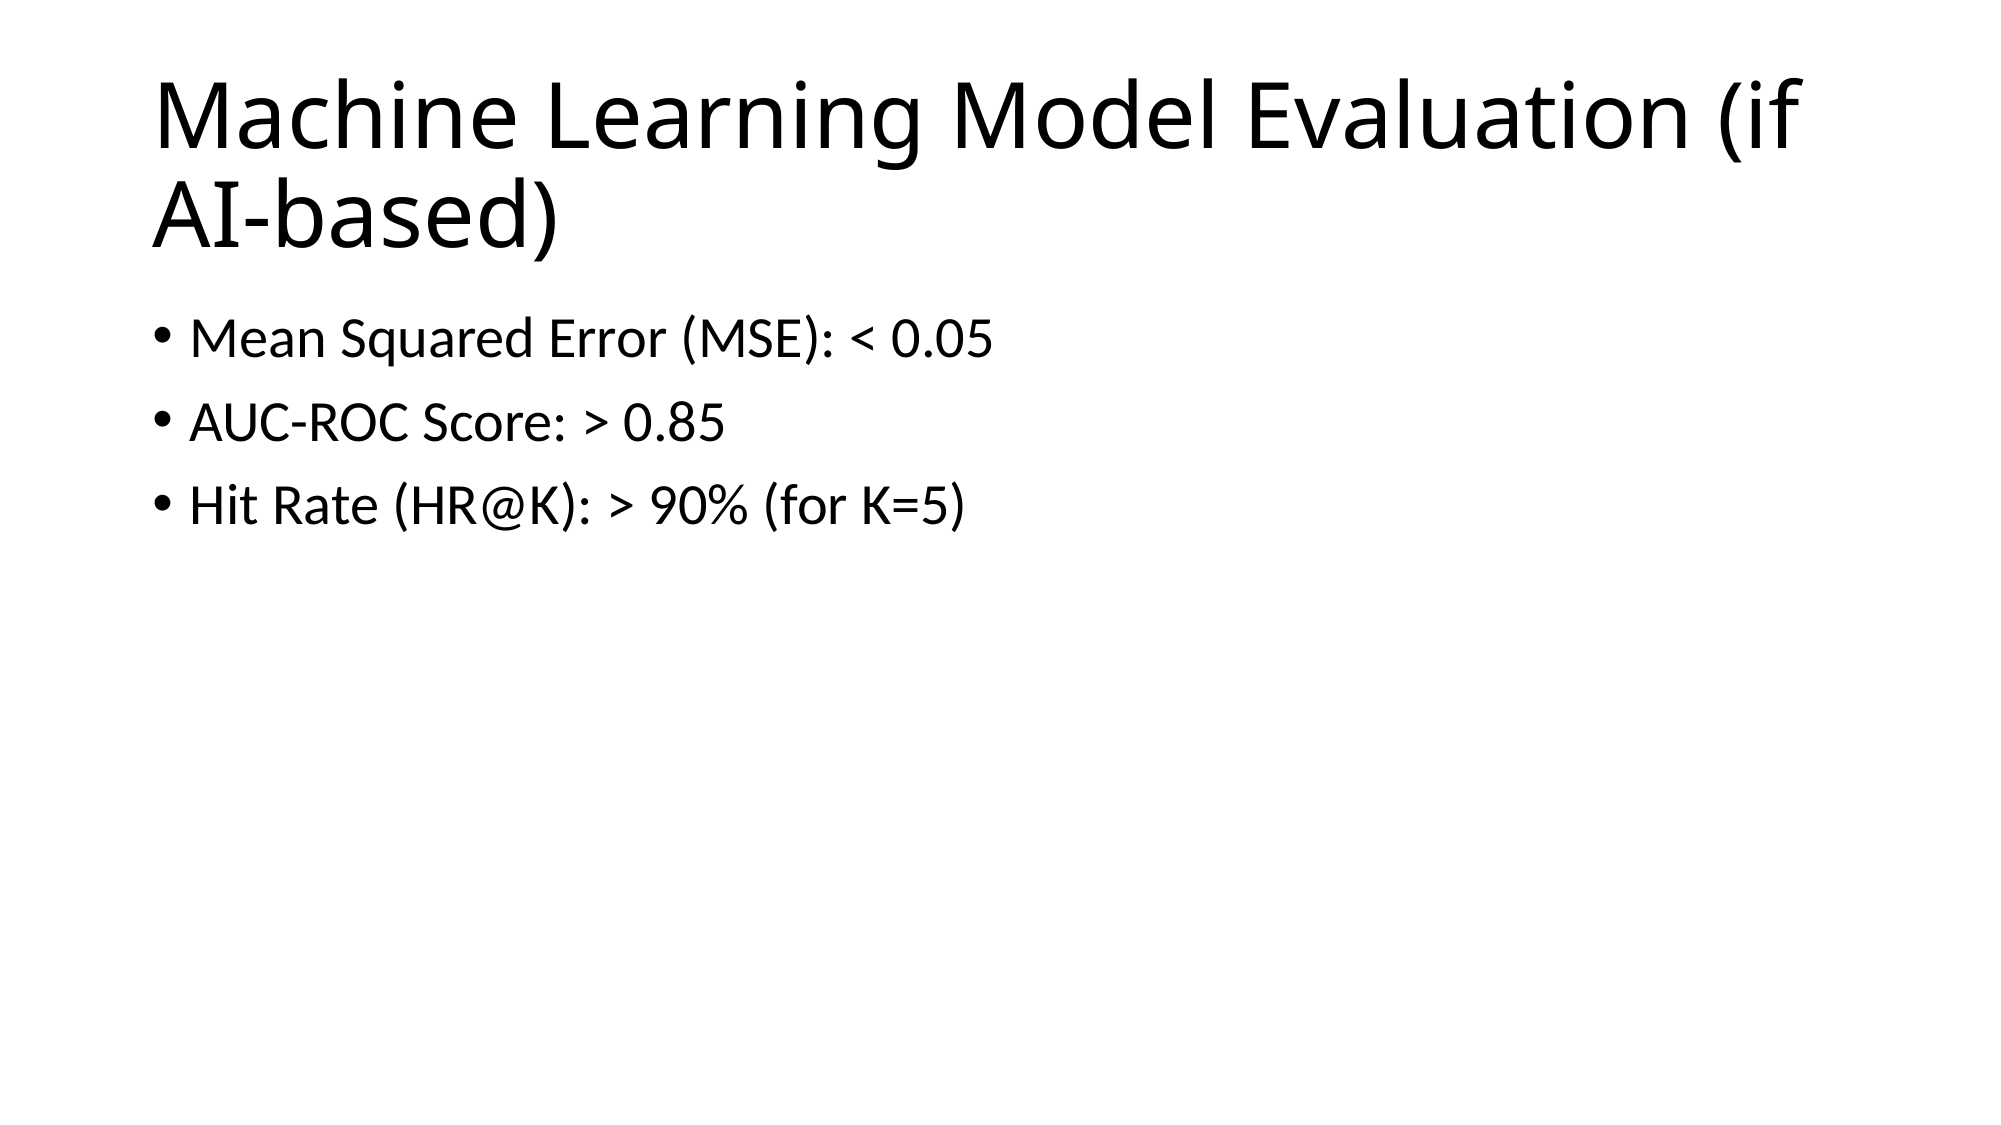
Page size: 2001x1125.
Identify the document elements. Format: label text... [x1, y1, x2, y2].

title Machine Learning Model Evaluation (if AI-based) [137, 59, 1863, 278]
list Mean Squared Error (MSE): < 0.05 AUC-ROC Score: > 0.85 Hit Rate (HR@K): > 90% (for K=5) [137, 299, 1863, 1014]
